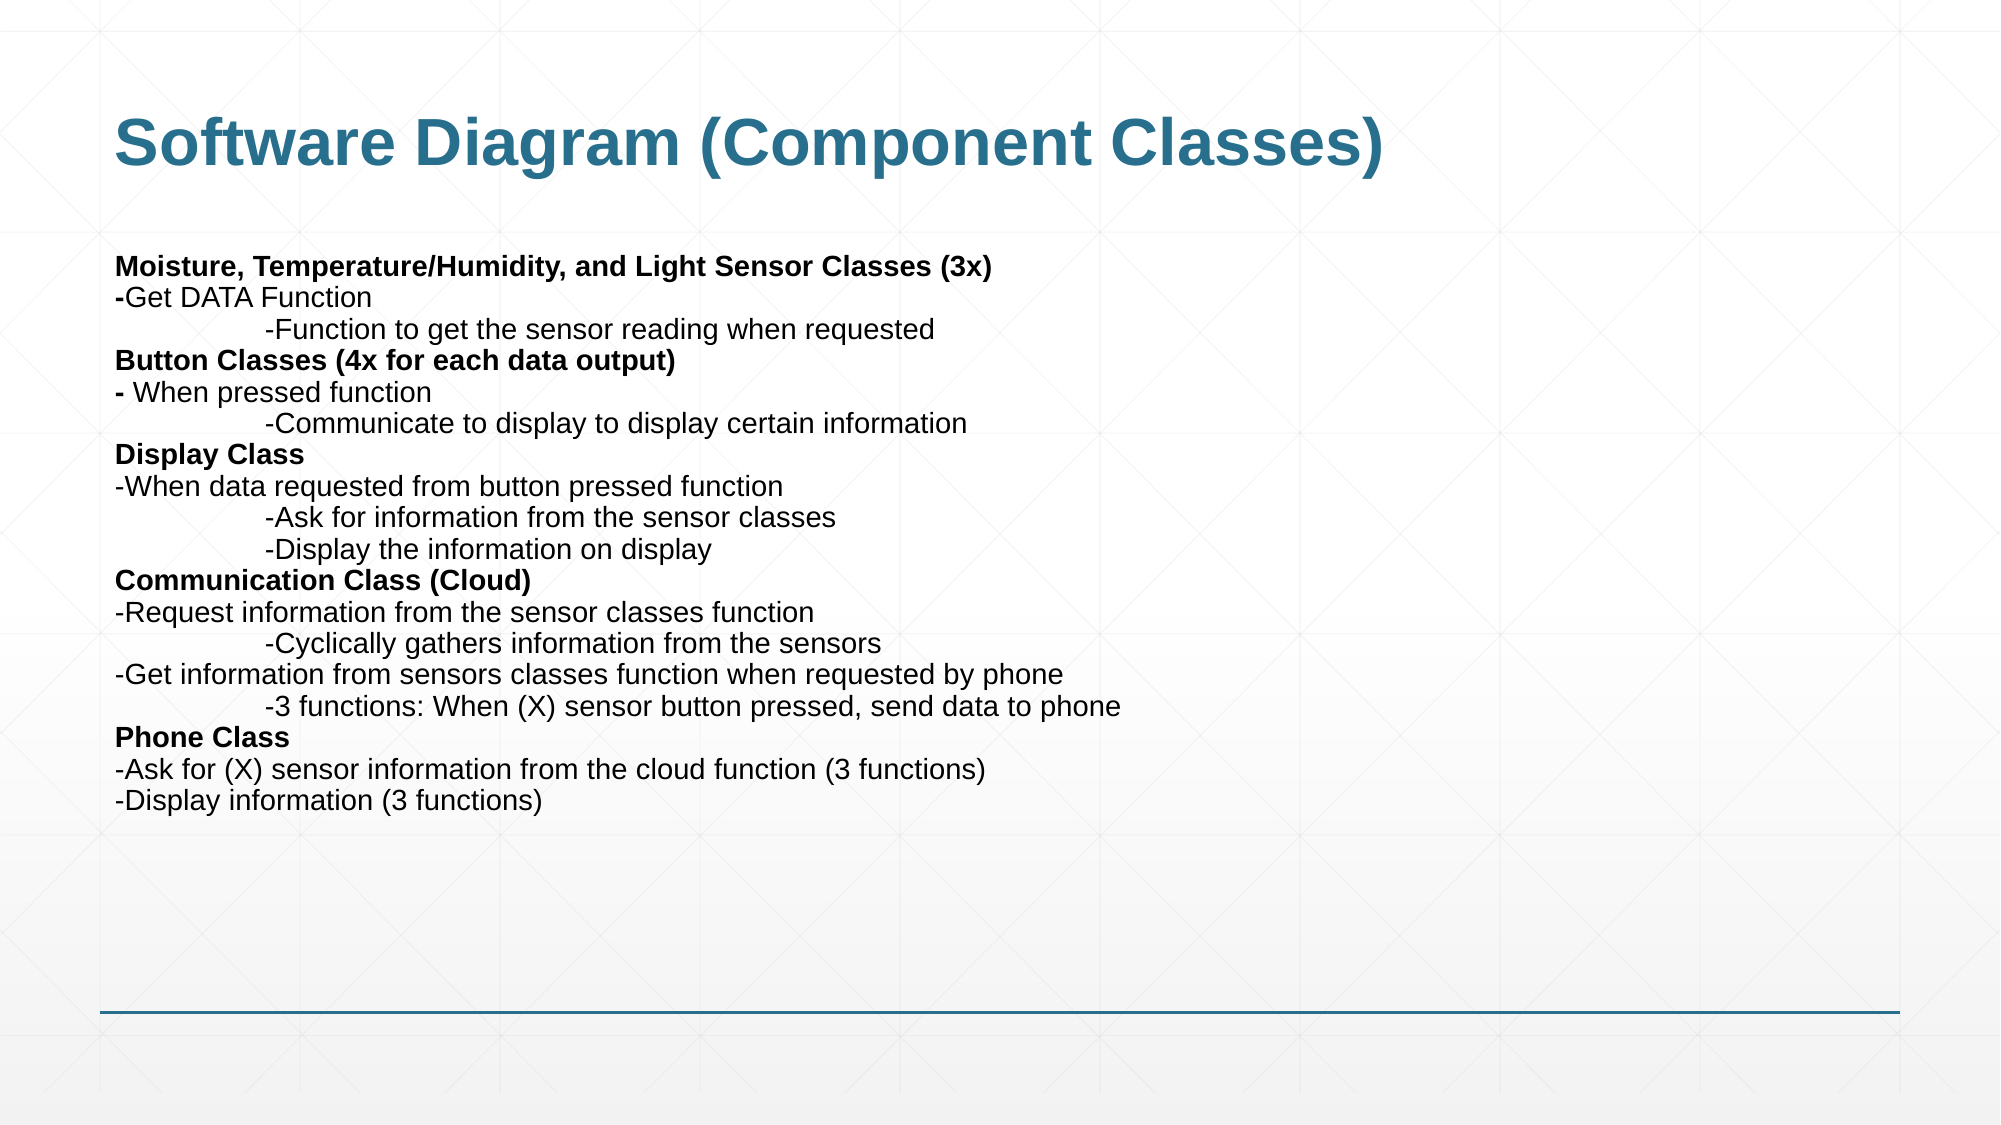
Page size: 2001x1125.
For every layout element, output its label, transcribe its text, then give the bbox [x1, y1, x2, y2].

list Moisture, Temperature/Humidity, and Light Sensor Classes (3x) -Get DATA Function -Function to get the sensor reading when requested Button Classes (4x for each data output) - When pressed function -Communicate to display to display certain information Display Class -When data requested from button pressed function -Ask for information from the sensor classes -Display the information on display Communication Class (Cloud) -Request information from the sensor classes function -Cyclically gathers information from the sensors -Get information from sensors classes function when requested by phone -3 functions: When (X) sensor button pressed, send data to phone Phone Class -Ask for (X) sensor information from the cloud function (3 functions) -Display information (3 functions) [99, 212, 1900, 988]
title Software Diagram (Component Classes) [99, 37, 1900, 188]
